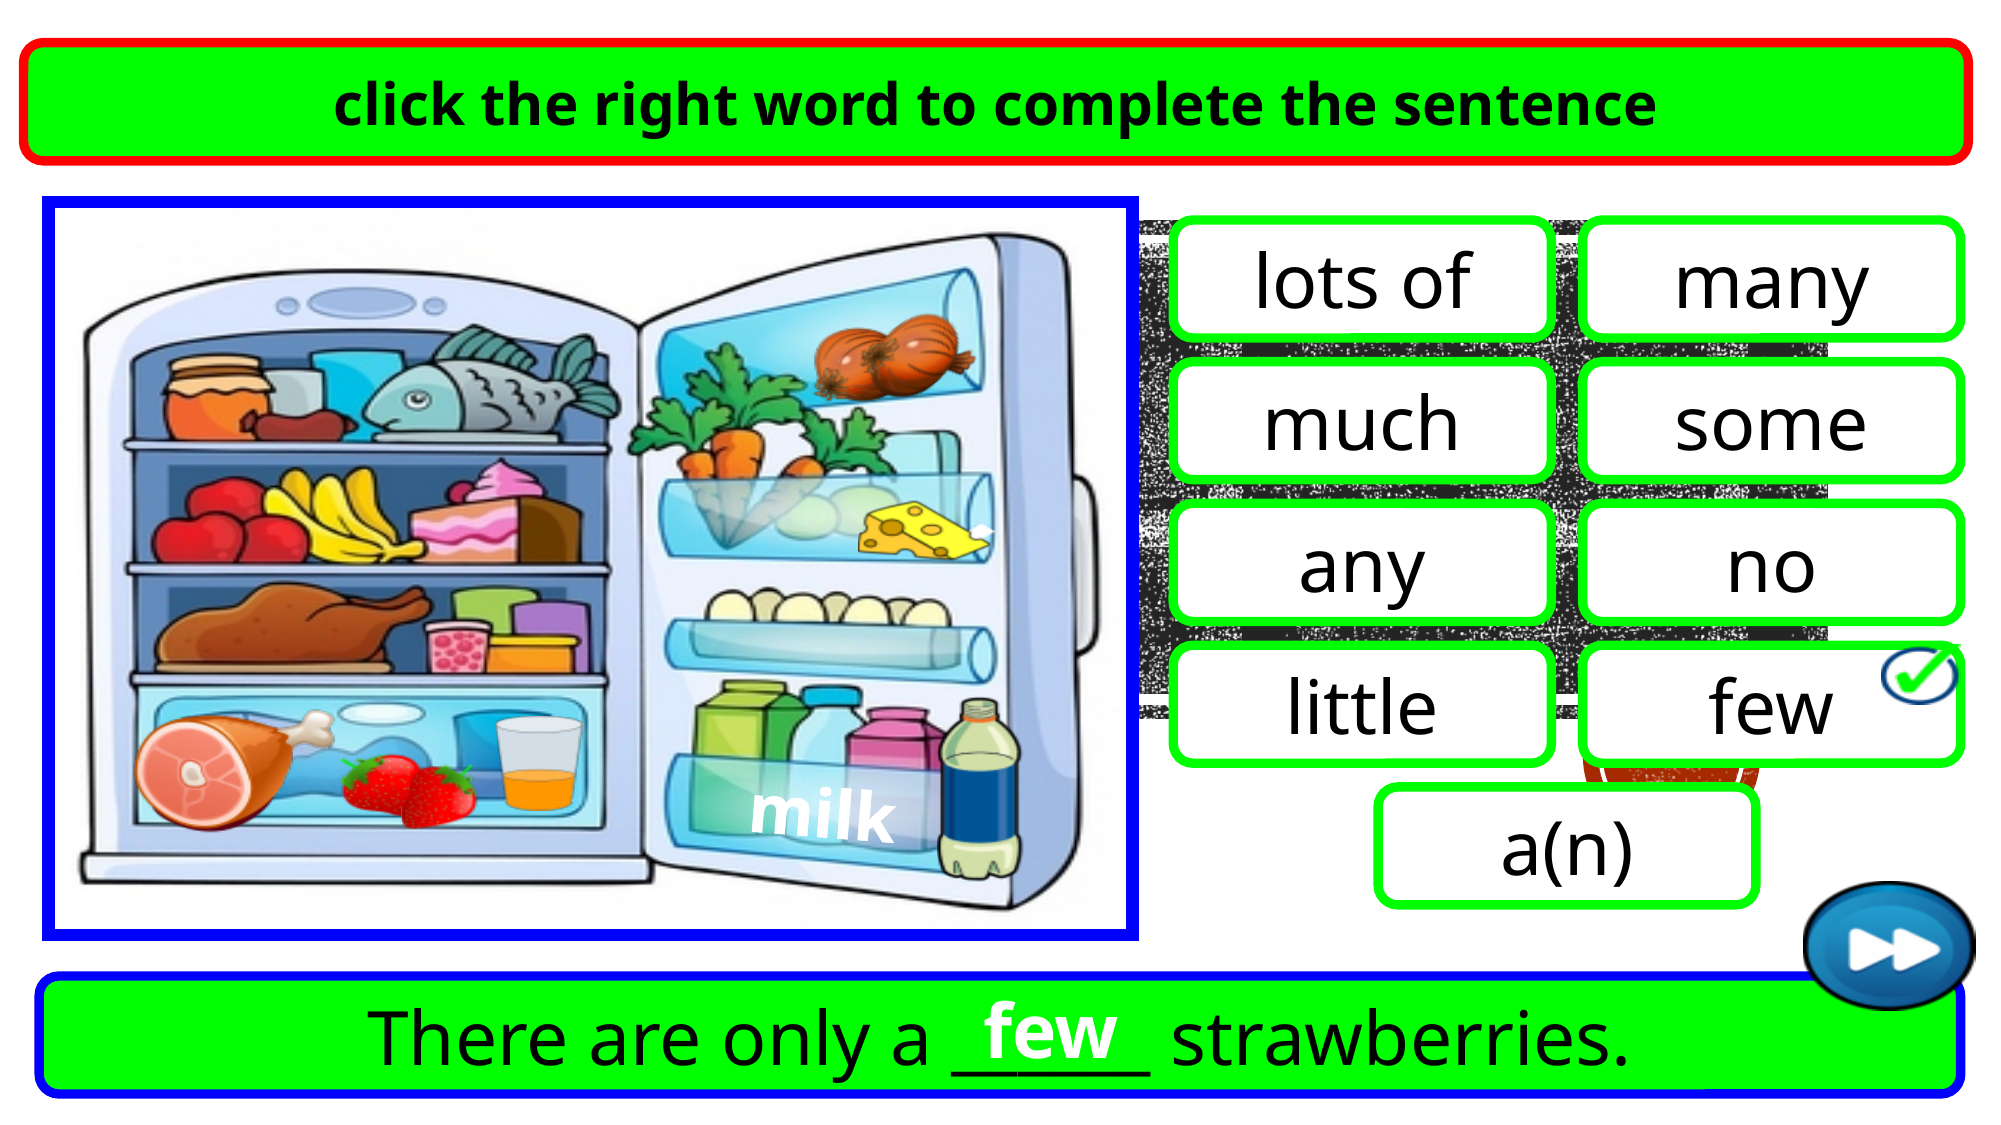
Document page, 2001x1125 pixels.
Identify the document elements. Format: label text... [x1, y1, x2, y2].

text_box little [1172, 644, 1553, 765]
text_box lots of [1172, 218, 1553, 340]
picture [1881, 644, 1961, 705]
text_box some [1581, 360, 1962, 481]
text_box few [1581, 644, 1962, 765]
picture [55, 208, 1126, 929]
text_box much [1172, 360, 1553, 481]
text_box no [1581, 502, 1962, 623]
text_box few [968, 976, 1268, 1081]
text_box many [1581, 218, 1962, 340]
text_box a(n) [1377, 785, 1757, 906]
text_box any [1172, 502, 1553, 623]
text_box There are only a ______ strawberries. [38, 974, 1962, 1096]
picture [1803, 881, 1976, 1011]
text_box click the right word to complete the sentence [22, 41, 1970, 162]
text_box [342, 754, 478, 826]
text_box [814, 321, 966, 401]
